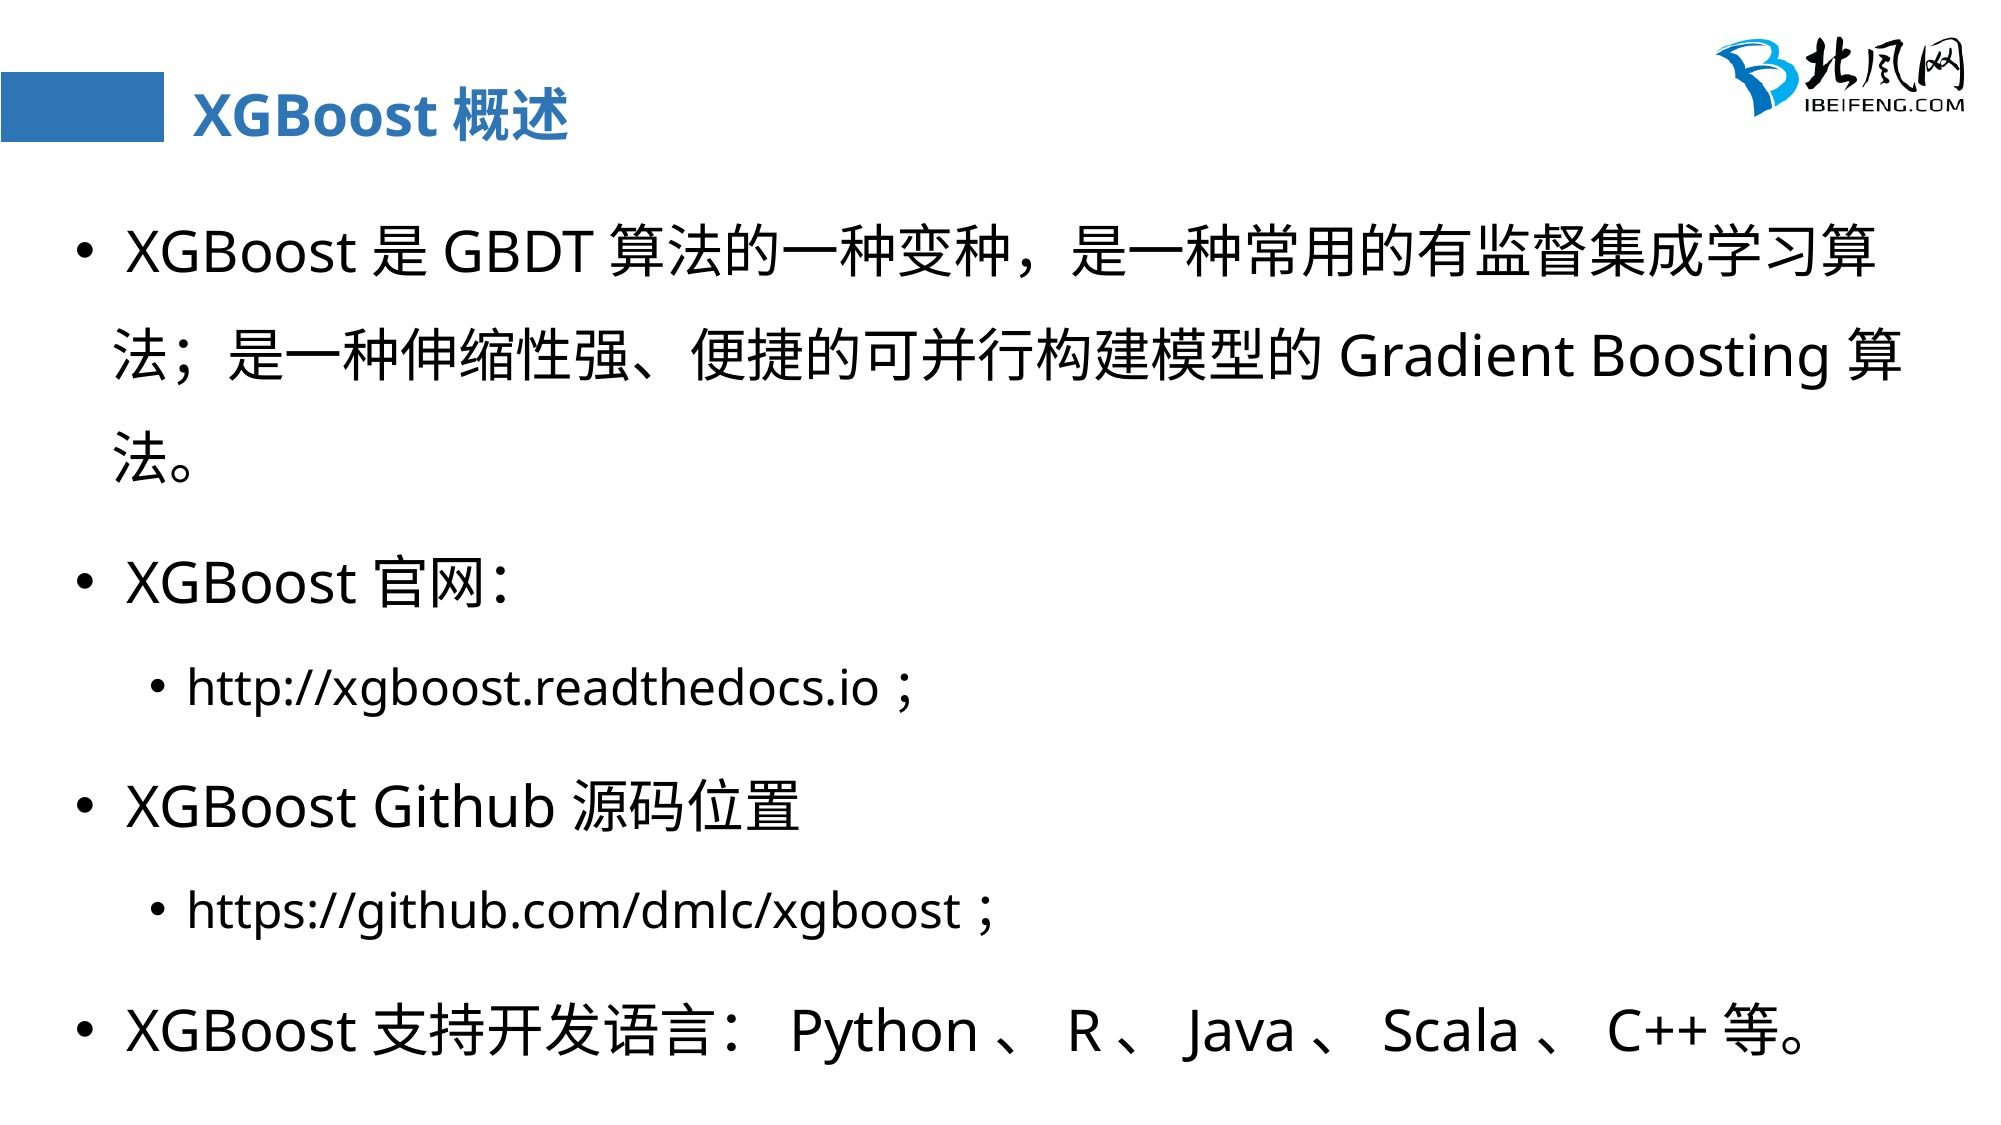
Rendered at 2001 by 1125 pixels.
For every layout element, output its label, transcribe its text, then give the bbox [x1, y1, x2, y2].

picture [1904, 27, 1974, 119]
list XGBoost是GBDT算法的一种变种，是一种常用的有监督集成学习算法；是一种伸缩性强、便捷的可并行构建模型的Gradient Boosting算法。 XGBoost官网： http://xgboost.readthedocs.io； XGBoost Github源码位置 https://github.com/dmlc/xgboost； XGBoost支持开发语言：Python、R、Java、Scala、C++等。 [59, 172, 1941, 1072]
title XGBoost概述 [178, 27, 1904, 208]
